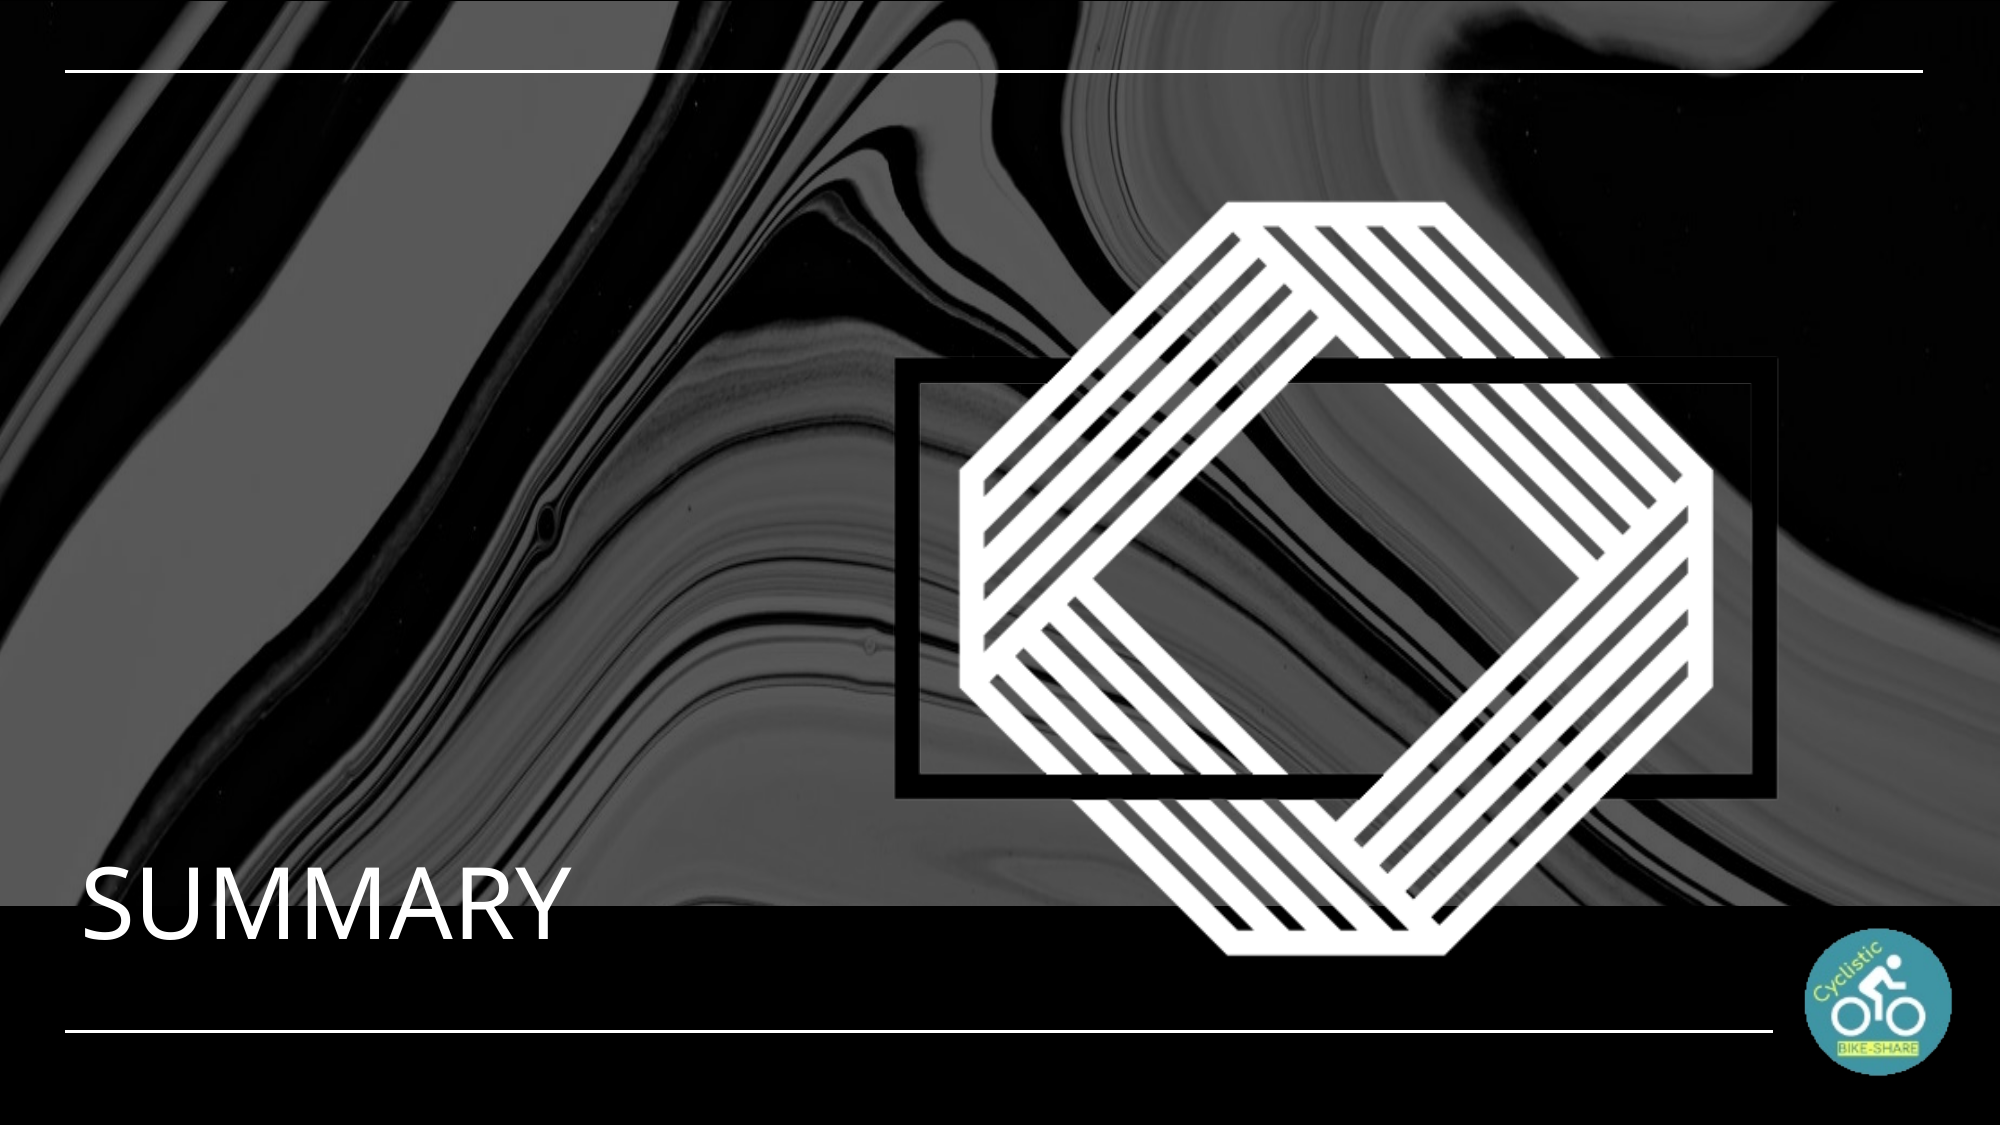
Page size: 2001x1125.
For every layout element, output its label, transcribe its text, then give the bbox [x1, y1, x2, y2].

picture [0, 1, 2000, 1092]
title Summary [65, 188, 858, 969]
